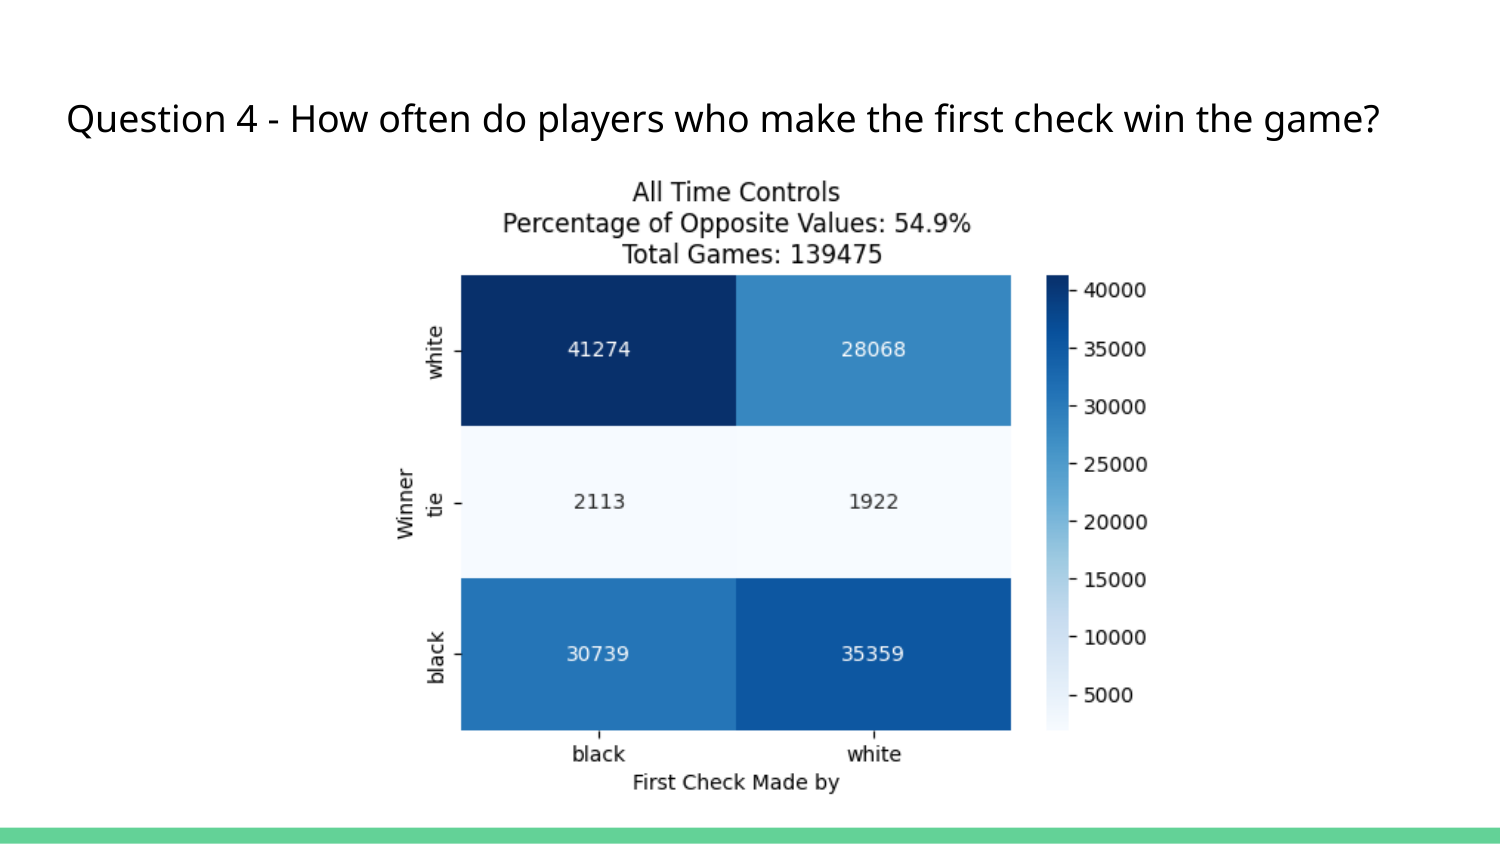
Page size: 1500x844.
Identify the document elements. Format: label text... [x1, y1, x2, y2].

title Question 4 - How often do players who make the first check win the game? [51, 72, 1449, 167]
picture [383, 166, 1162, 810]
